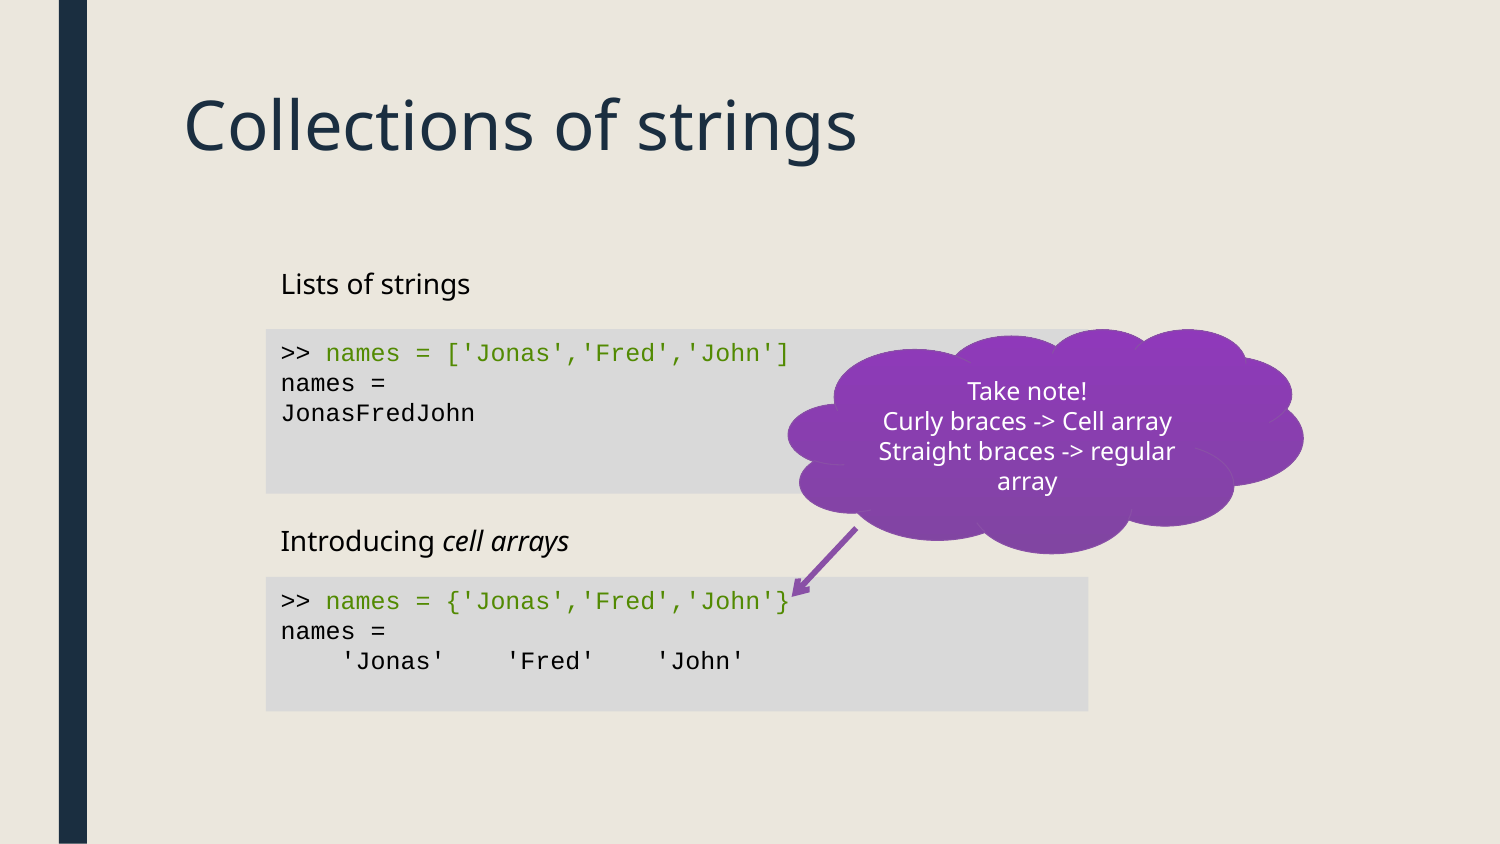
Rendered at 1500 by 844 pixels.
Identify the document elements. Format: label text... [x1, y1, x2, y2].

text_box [788, 329, 1304, 597]
title Collections of strings [168, 84, 1351, 268]
text_box >> names = ['Jonas','Fred','John'] names = JonasFredJohn [265, 329, 788, 494]
text_box Lists of strings [265, 258, 664, 308]
text_box >> names = {'Jonas','Fred','John'} names = 'Jonas' 'Fred' 'John' [265, 576, 1089, 712]
text_box Introducing cell arrays [265, 515, 629, 565]
